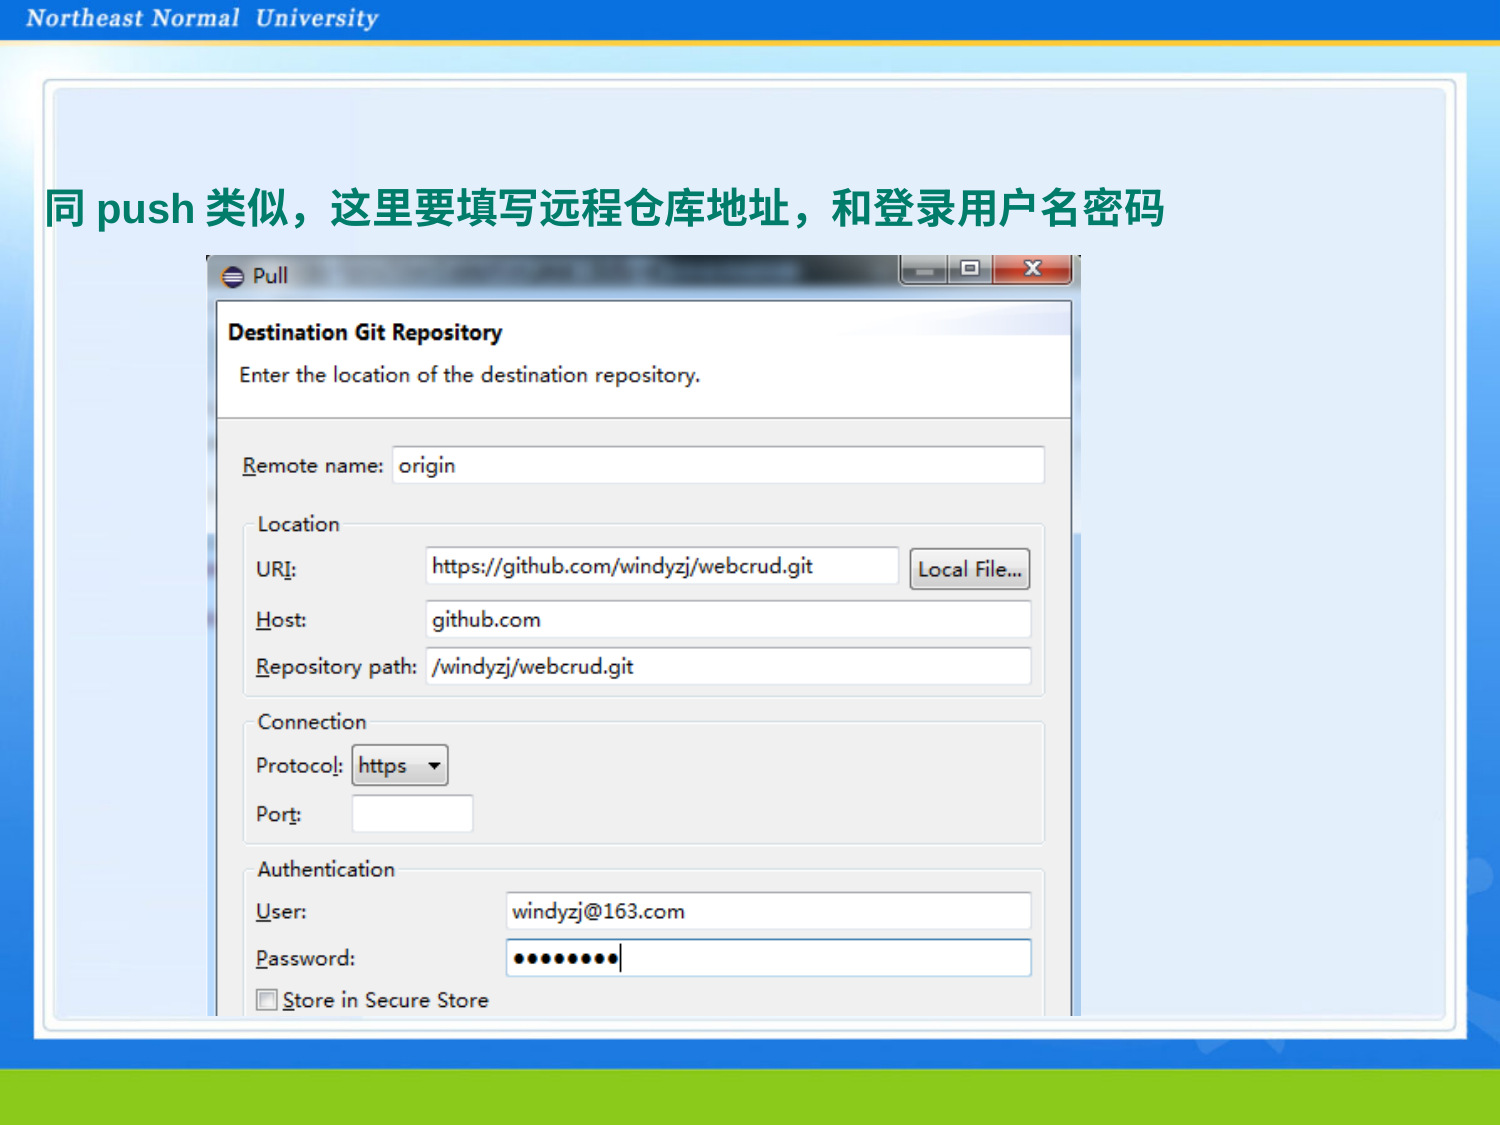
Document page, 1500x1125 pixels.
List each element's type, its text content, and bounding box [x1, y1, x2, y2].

picture [0, 0, 1500, 1125]
text_box 同push类似，这里要填写远程仓库地址，和登录用户名密码 [29, 148, 1500, 239]
